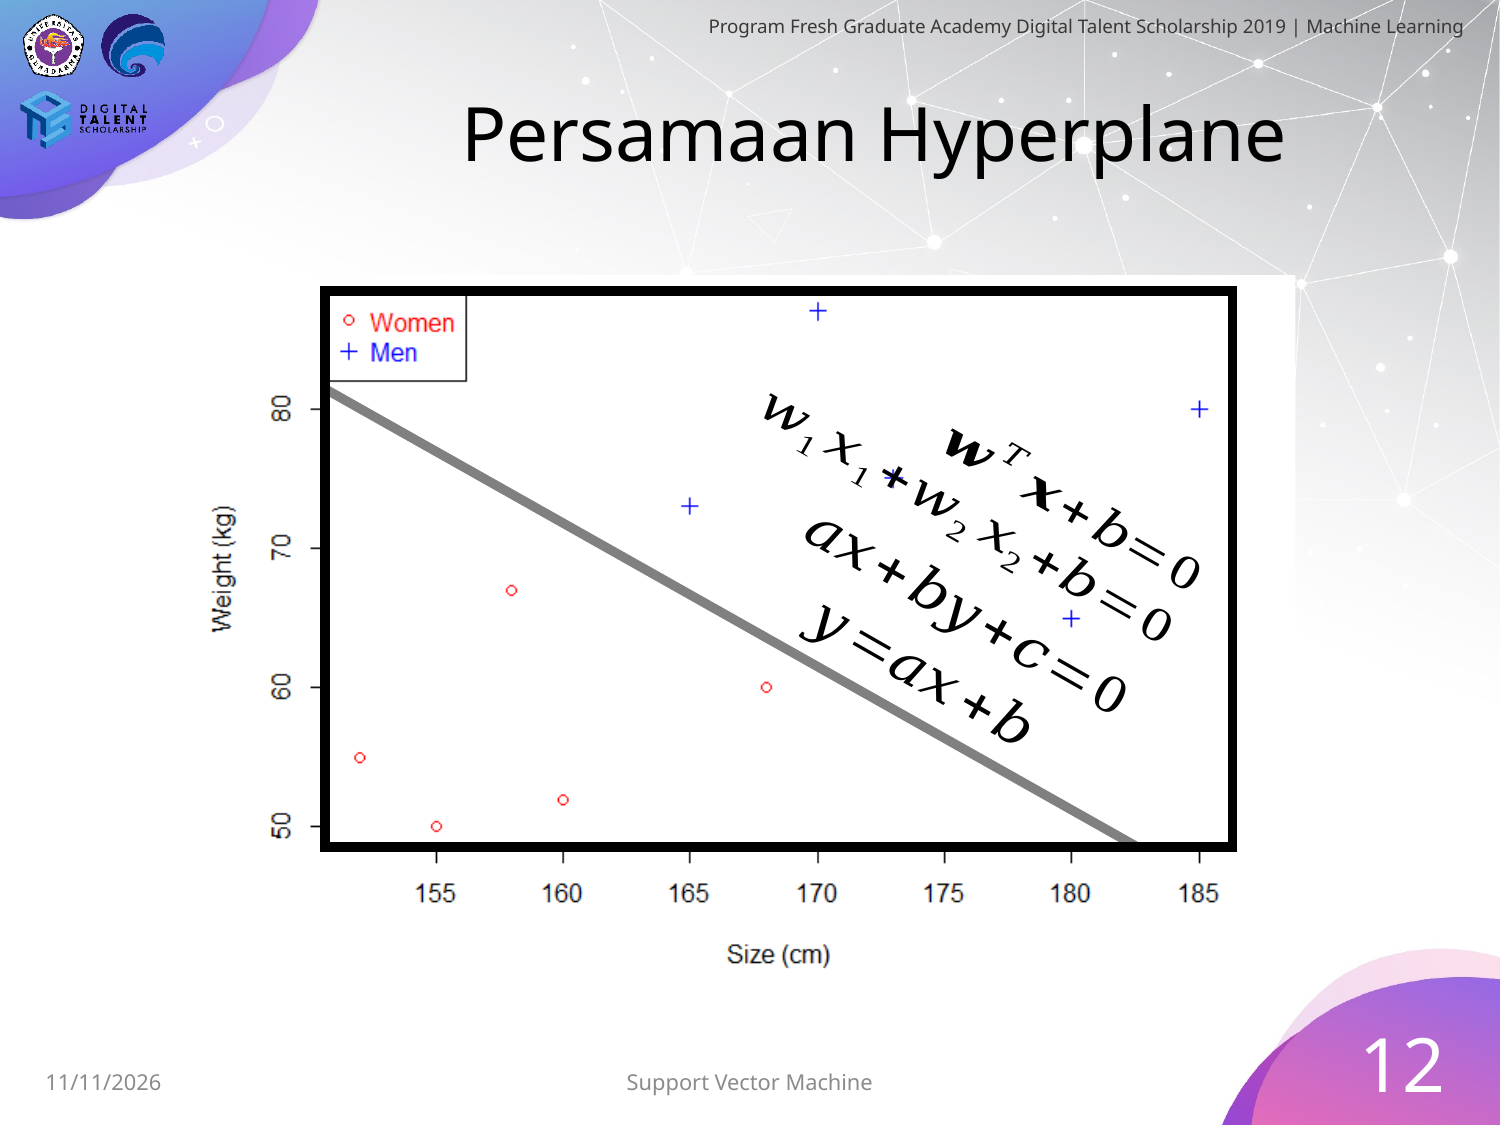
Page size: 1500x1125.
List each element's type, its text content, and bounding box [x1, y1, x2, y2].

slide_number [30, 1053, 272, 1114]
picture [0, 0, 1500, 1125]
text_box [327, 390, 1138, 848]
title Persamaan Hyperplane [271, 67, 1478, 206]
footer Support Vector Machine [382, 1053, 1118, 1114]
slide_number 12 [1327, 1023, 1478, 1114]
